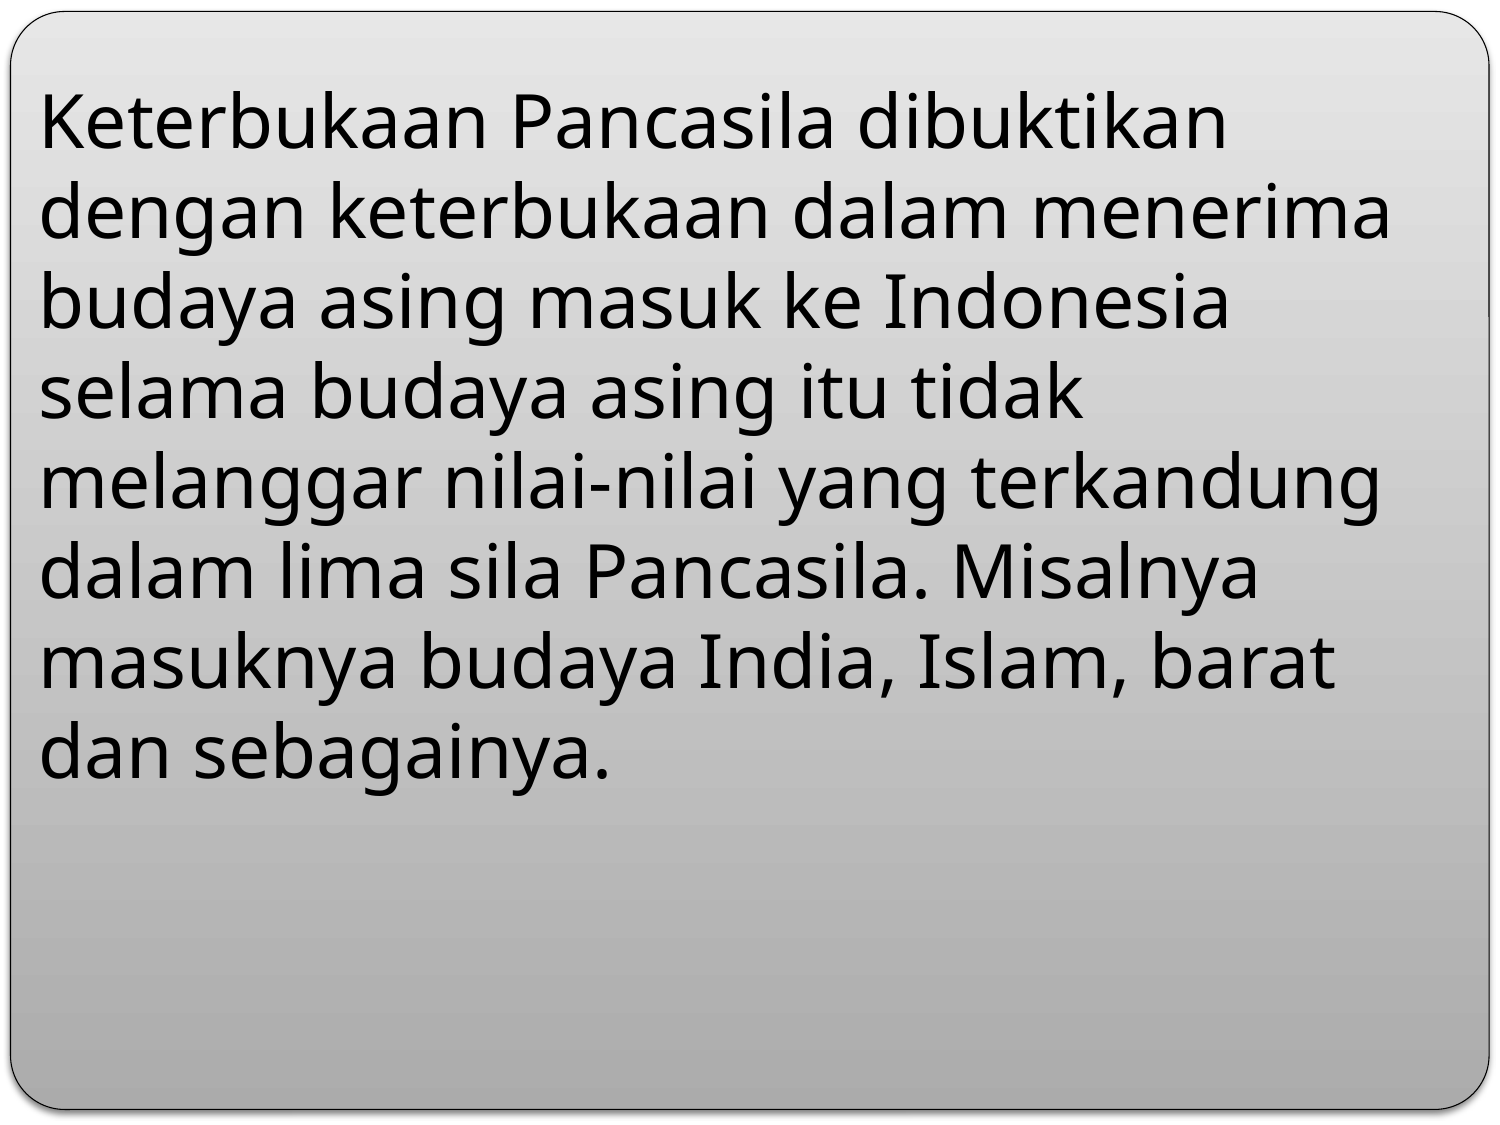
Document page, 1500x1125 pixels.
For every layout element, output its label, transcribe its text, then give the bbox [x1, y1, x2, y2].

text_box Keterbukaan Pancasila dibuktikan dengan keterbukaan dalam menerima budaya asing masuk ke Indonesia selama budaya asing itu tidak melanggar nilai-nilai yang terkandung dalam lima sila Pancasila. Misalnya masuknya budaya India, Islam, barat dan sebagainya. [23, 66, 1483, 802]
